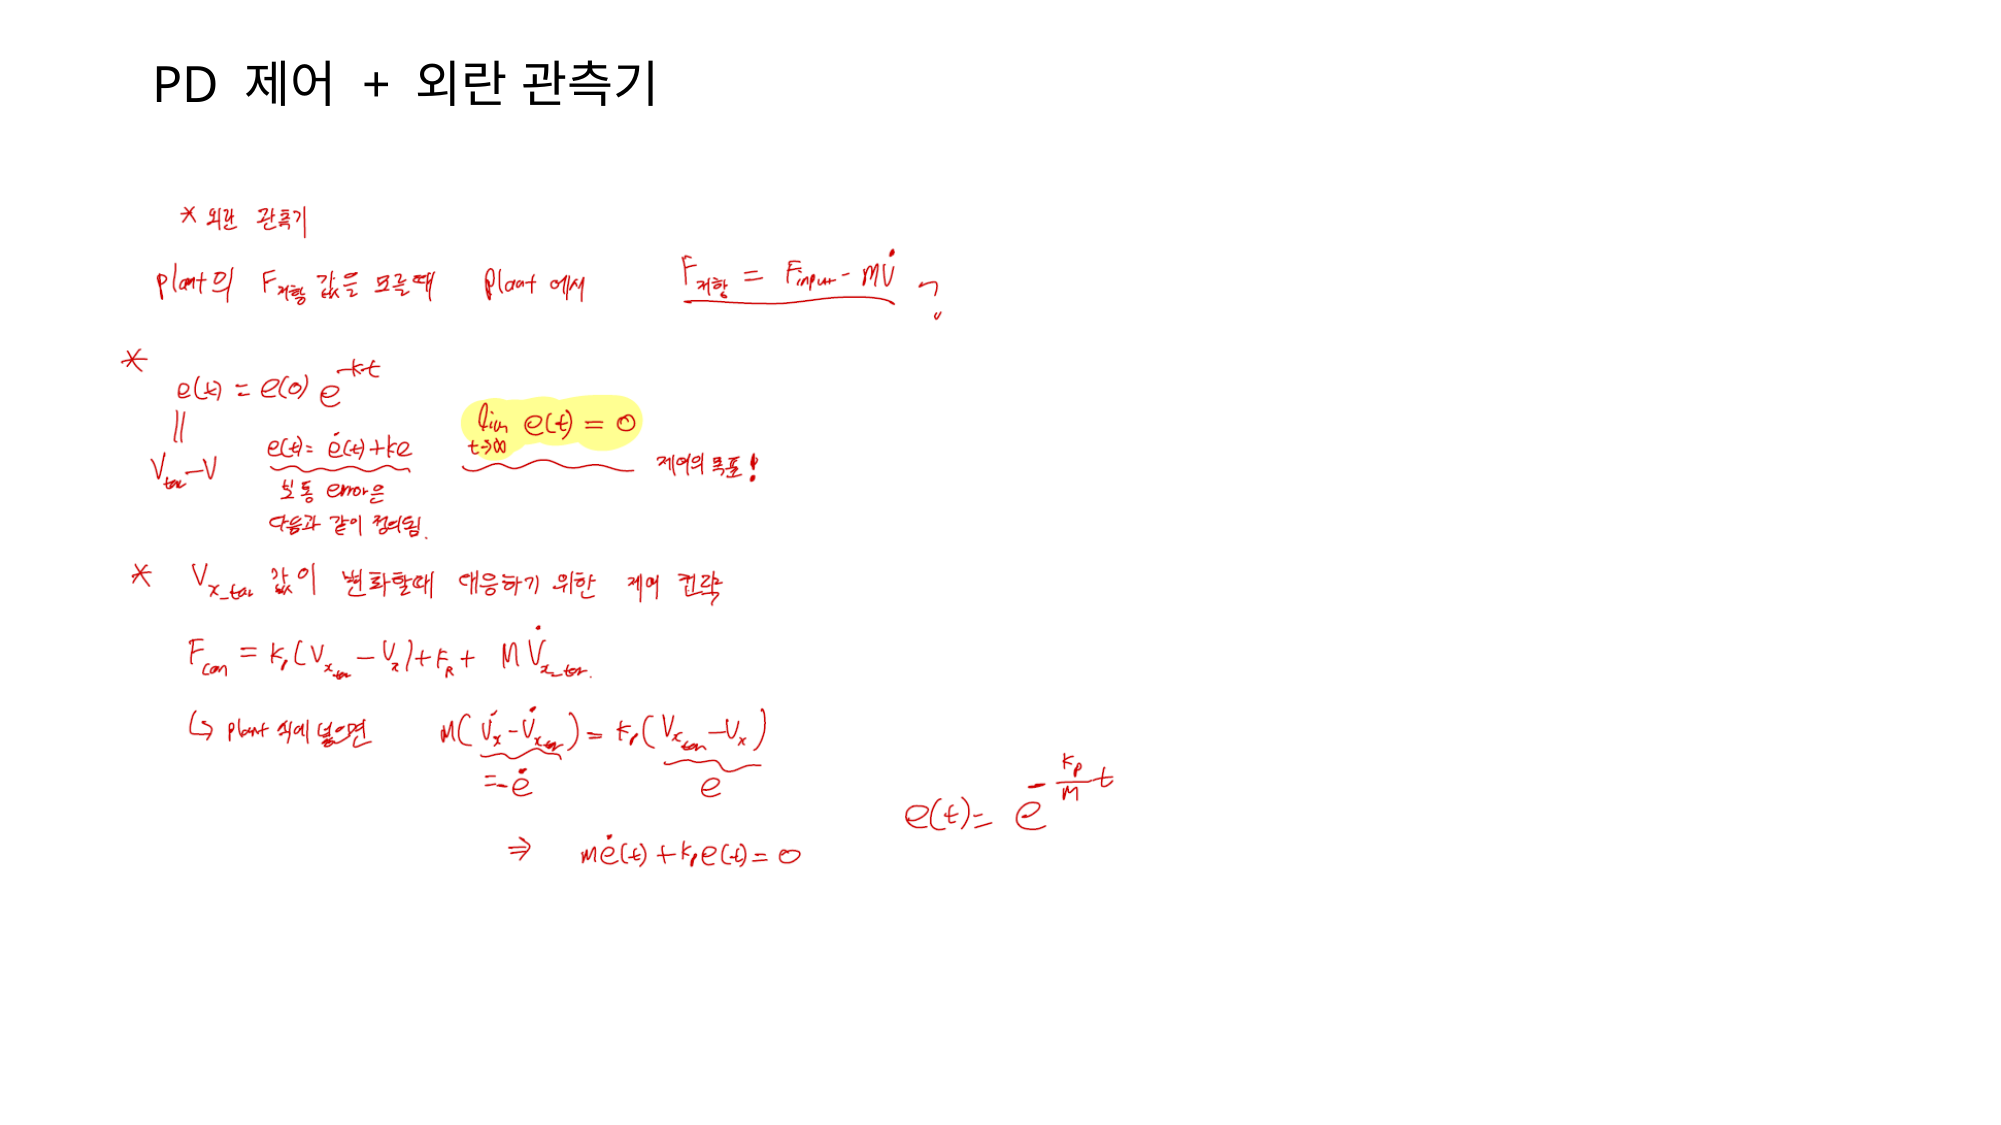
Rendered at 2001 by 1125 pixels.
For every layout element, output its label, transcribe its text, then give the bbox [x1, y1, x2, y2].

title PD 제어 + 외란 관측기 [137, 59, 1863, 112]
picture [96, 169, 1201, 956]
